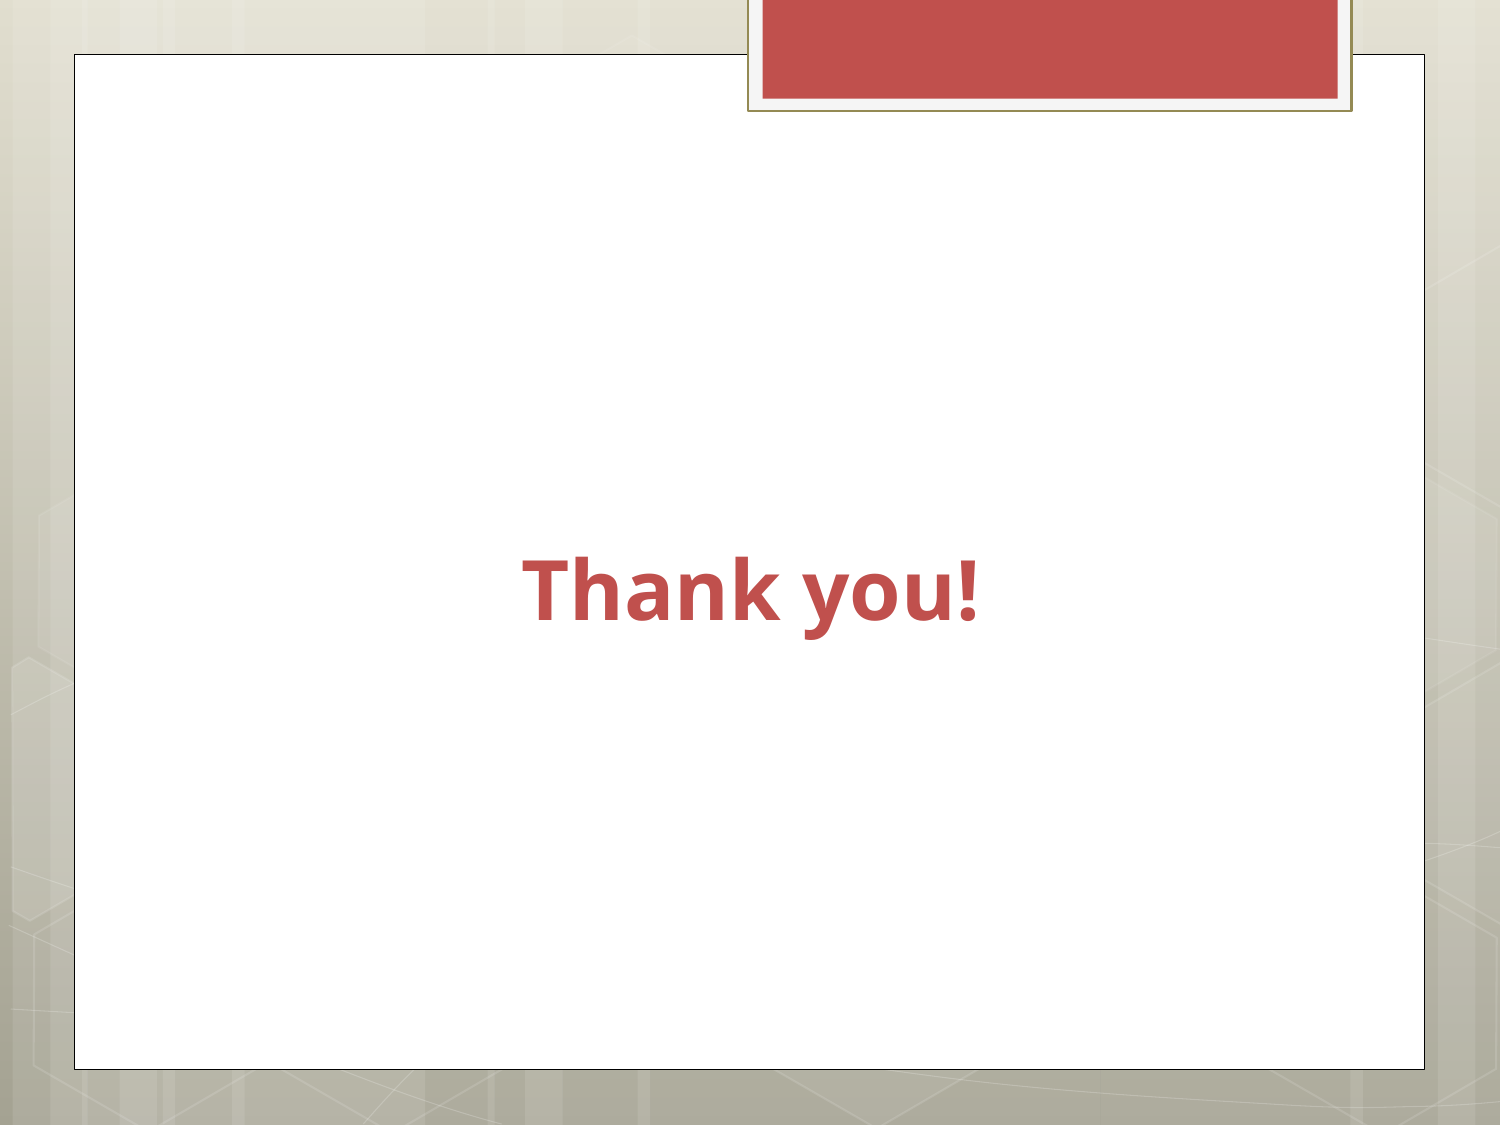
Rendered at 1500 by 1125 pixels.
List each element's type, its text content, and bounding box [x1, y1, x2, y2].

title Thank you! [206, 475, 1296, 700]
